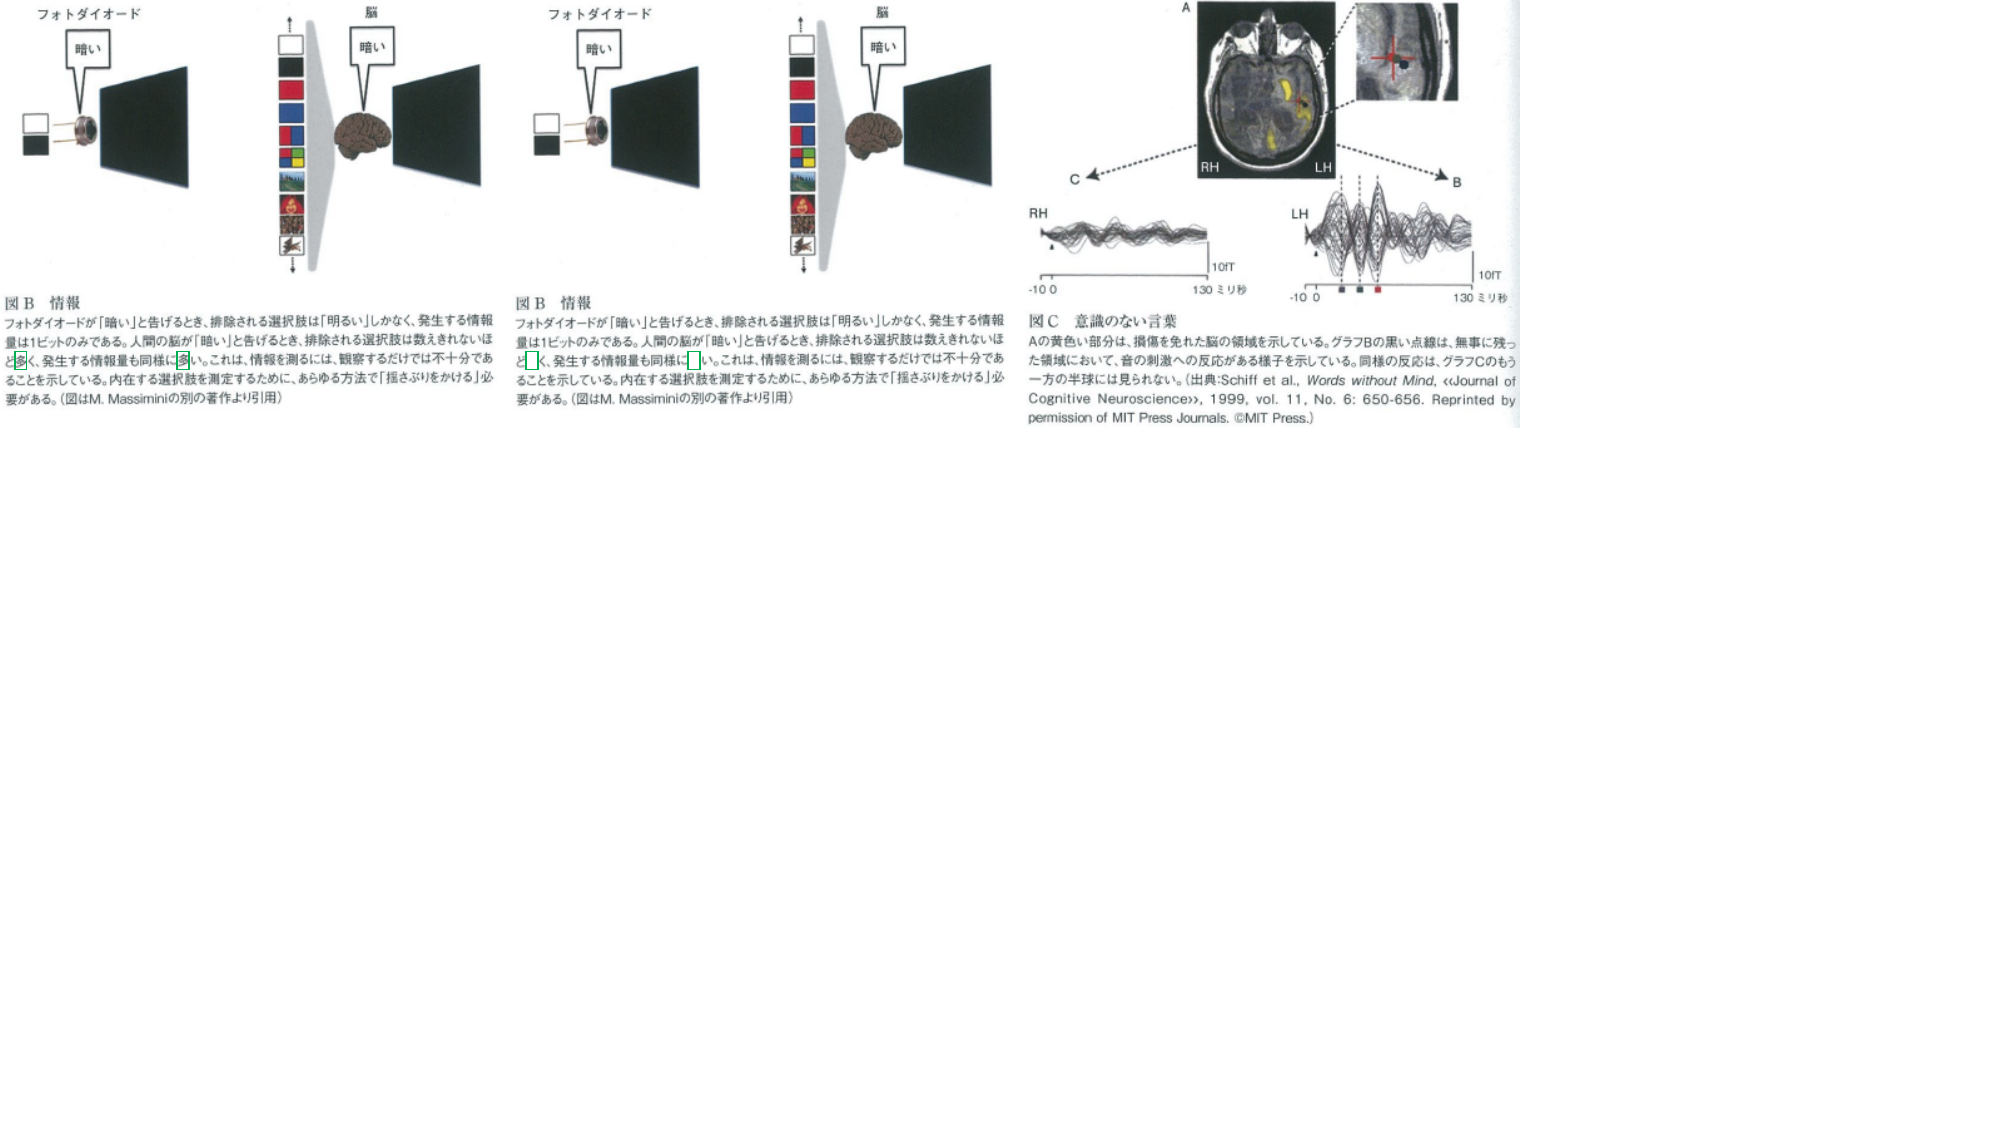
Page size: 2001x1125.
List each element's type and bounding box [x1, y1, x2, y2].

picture [511, 0, 1008, 413]
picture [1022, 0, 1520, 428]
picture [0, 0, 497, 413]
